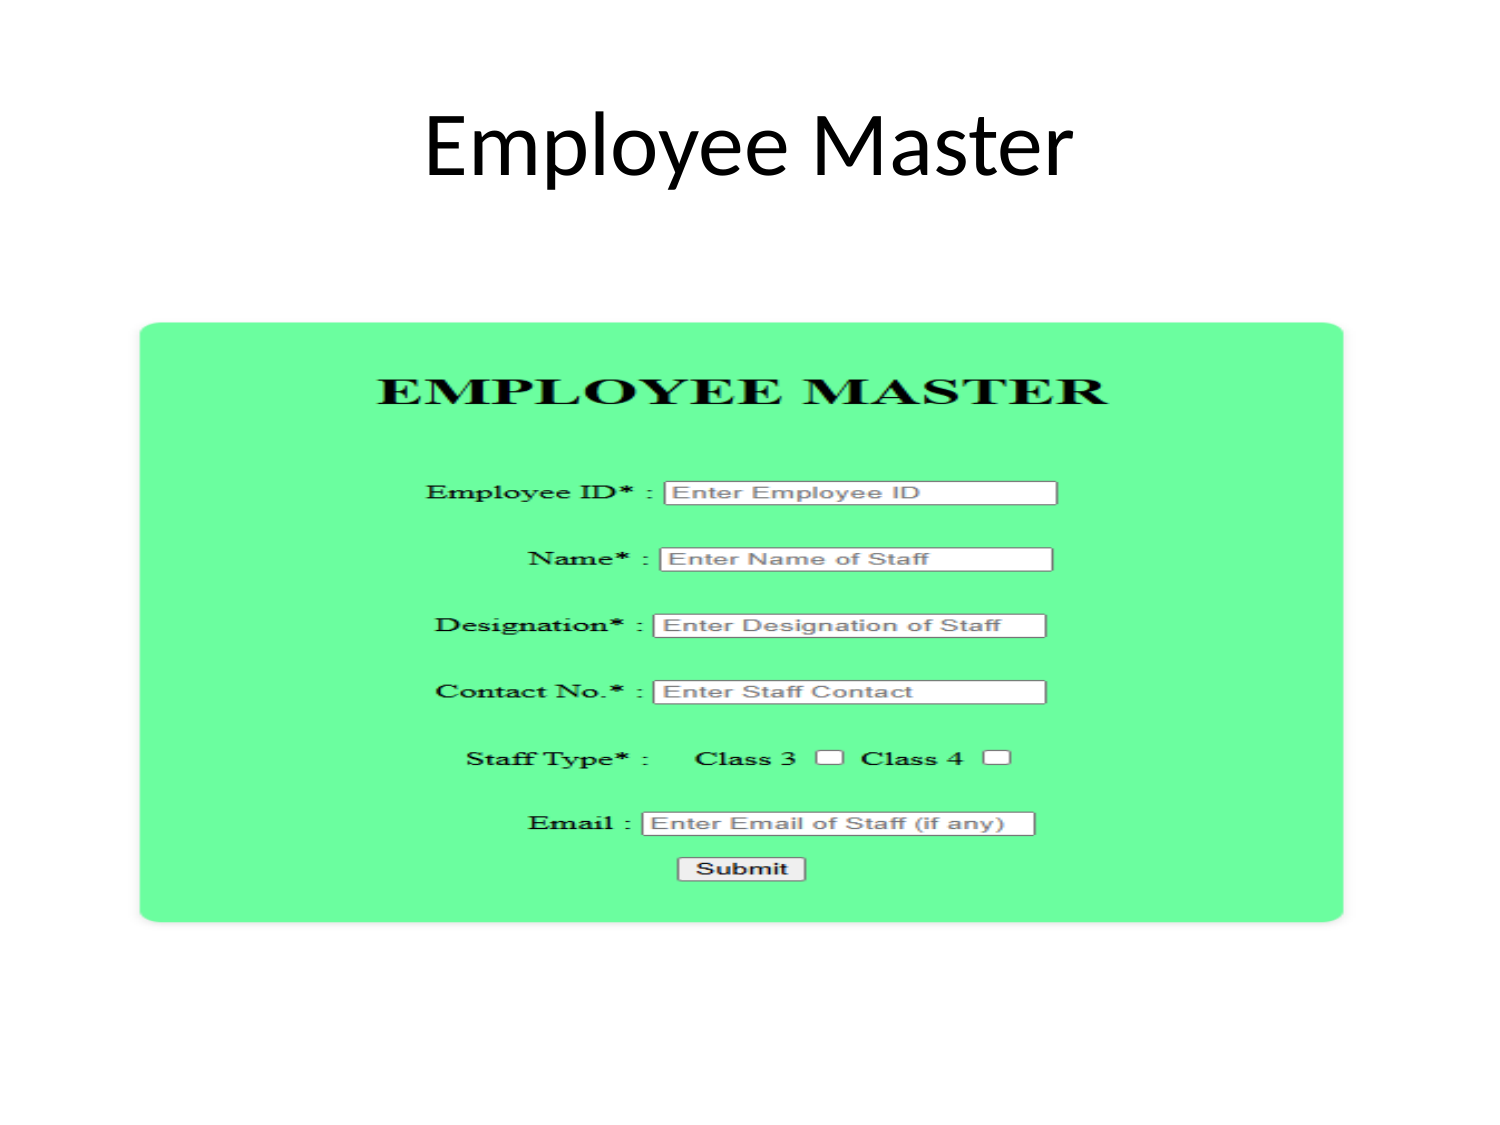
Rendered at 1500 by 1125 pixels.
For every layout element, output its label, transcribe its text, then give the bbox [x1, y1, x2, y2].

title Employee Master [75, 45, 1425, 233]
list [0, 262, 1500, 1006]
